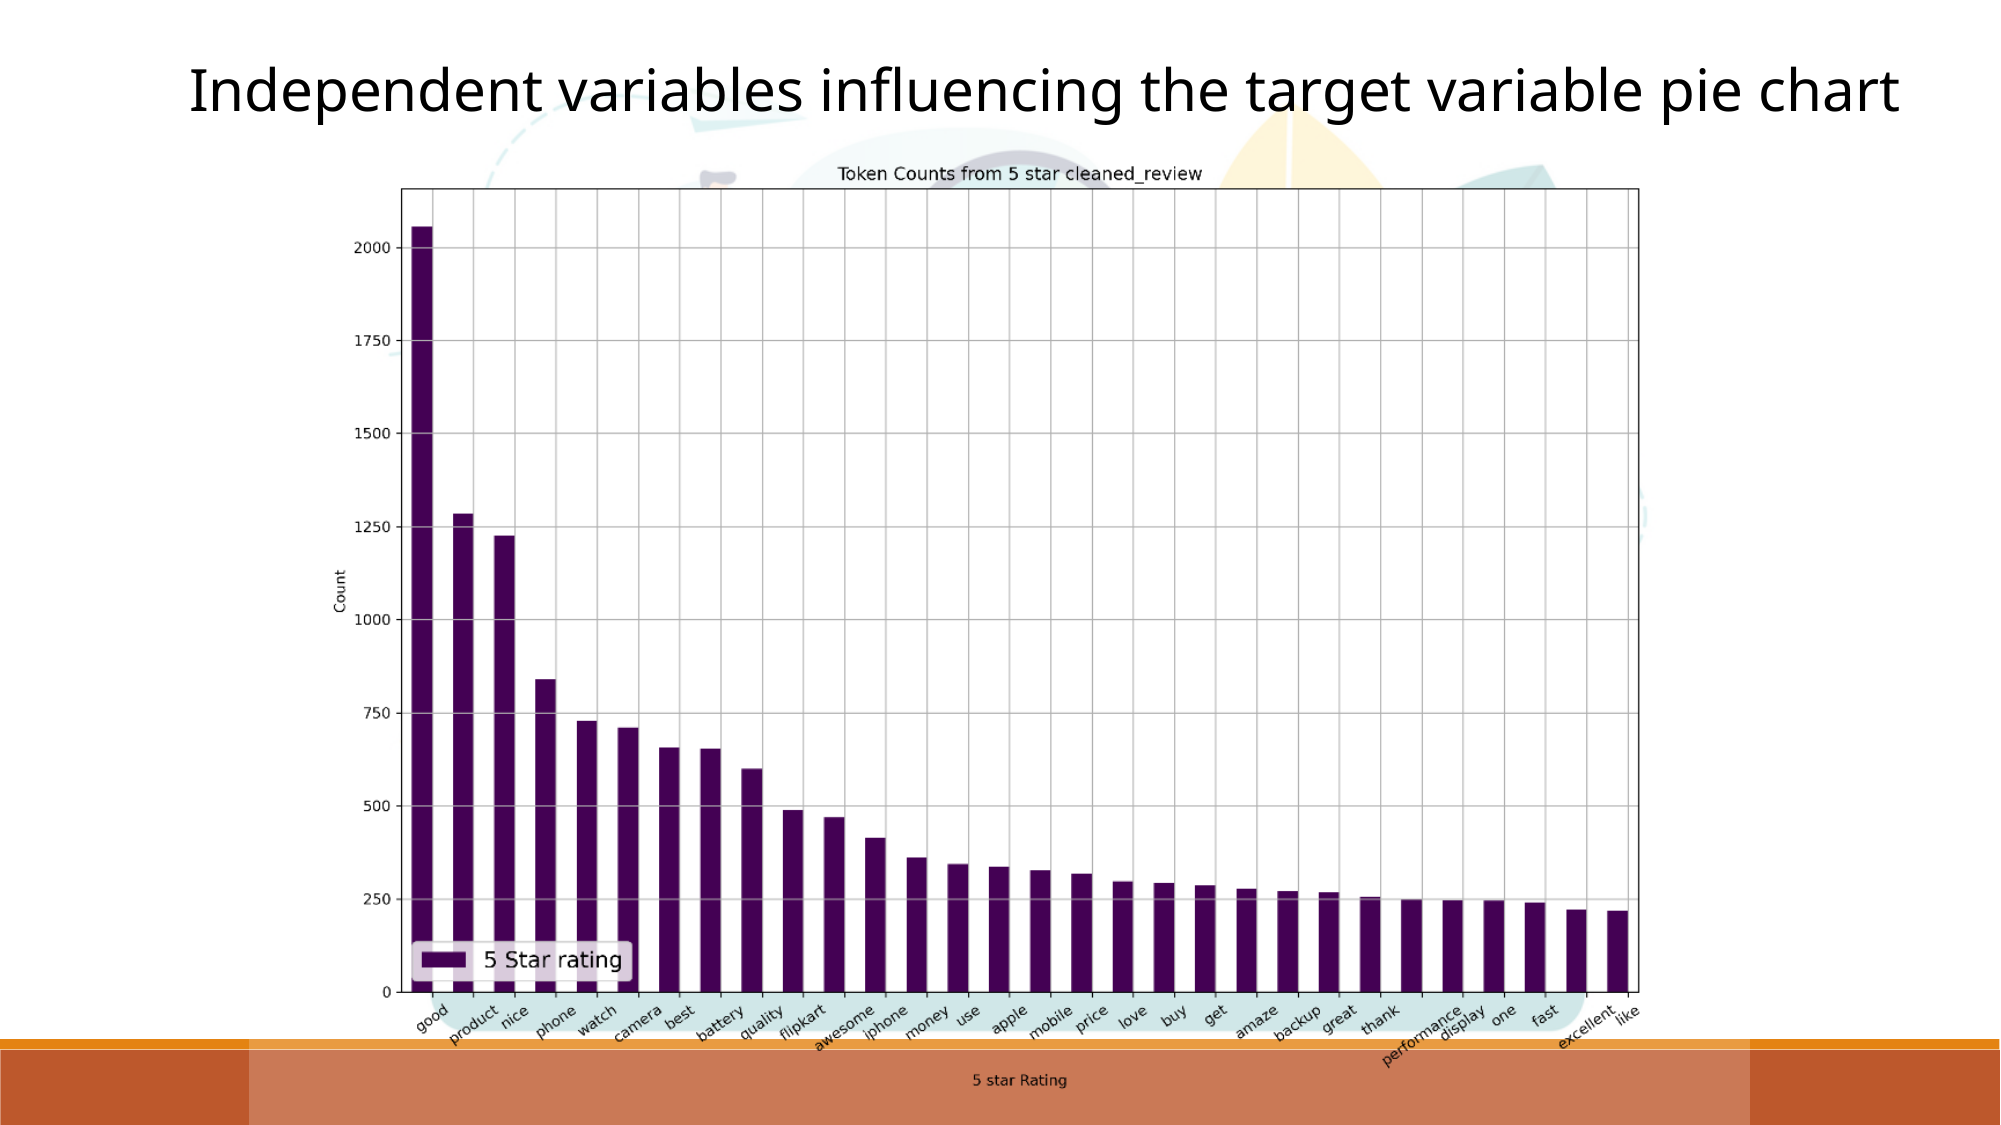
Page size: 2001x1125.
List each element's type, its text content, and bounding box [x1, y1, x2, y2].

text_box Independent variables influencing the target variable pie chart [1759, 45, 1916, 130]
text_box Independent variables influencing the target variable pie chart [174, 45, 246, 130]
picture [202, 0, 1798, 1125]
